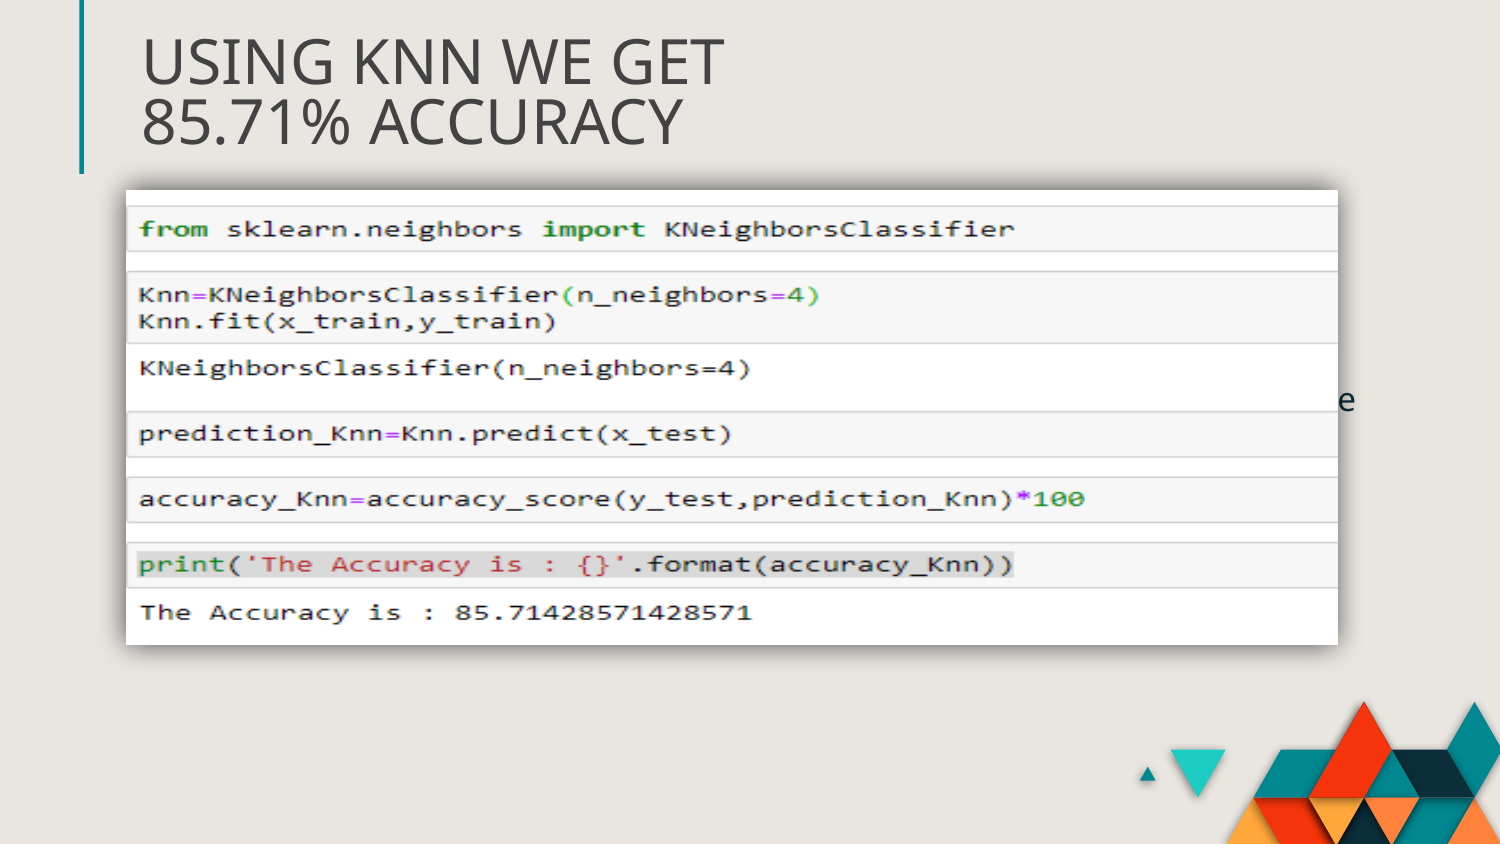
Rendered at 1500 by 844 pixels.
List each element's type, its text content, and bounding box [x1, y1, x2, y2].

picture [126, 189, 1338, 645]
title USING KNN WE GET 85.71% ACCURACY [126, 76, 859, 170]
subtitle This Project aims to foresee the odds of having heart disease as probable cause of computerized prediction of heart disease that is helpful in the medical field . To accomplish the aim, we have discussed the use of some machine learning algorithms on the data set. [126, 199, 1374, 756]
